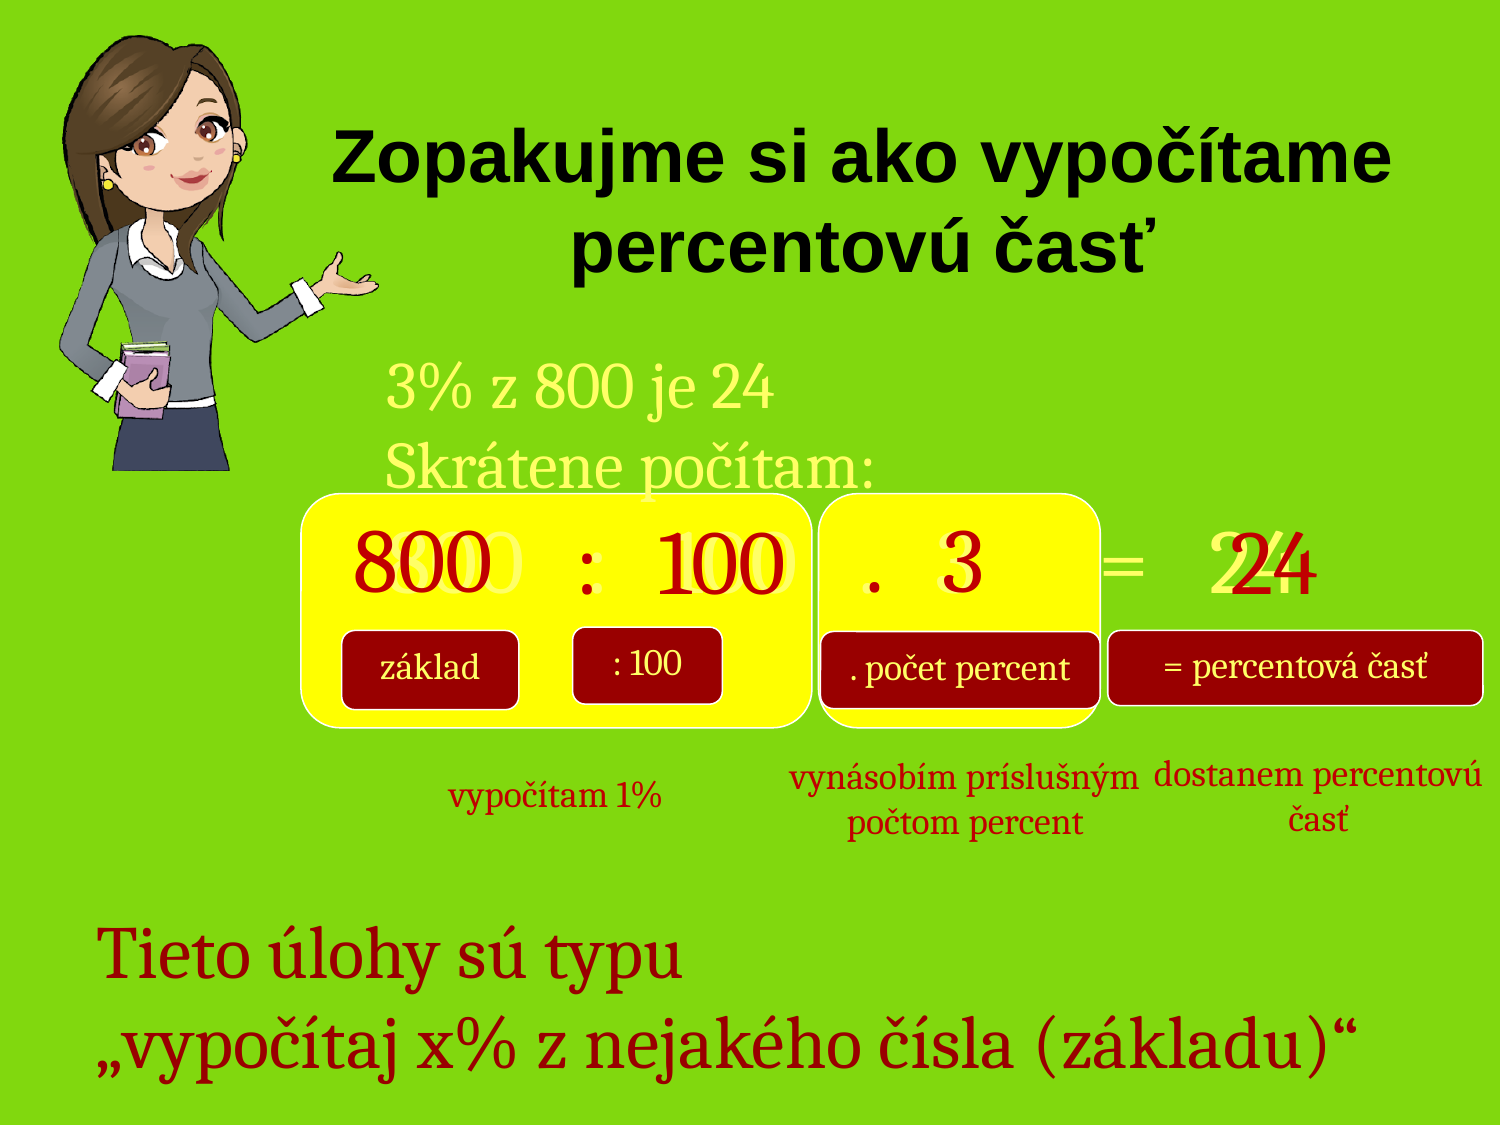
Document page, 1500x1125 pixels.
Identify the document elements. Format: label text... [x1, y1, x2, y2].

text_box 800 [339, 493, 509, 619]
picture [59, 35, 379, 472]
text_box základ [341, 630, 519, 710]
text_box Tieto úlohy sú typu „vypočítaj x% z nejakého čísla (základu)“ [81, 896, 1377, 1091]
text_box 3% z 800 je 24 Skrátene počítam: 800 : 100 . 3 = 24 [371, 334, 1315, 730]
text_box dostanem percentovú časť [1128, 741, 1500, 847]
title Zopakujme si ako vypočítame percentovú časť [289, 26, 1436, 369]
text_box [300, 493, 371, 728]
text_box : 100 [486, 495, 802, 621]
text_box vynásobím príslušným počtom percent [774, 744, 1156, 850]
text_box . počet percent [820, 631, 1101, 709]
text_box = percentová časť [1107, 630, 1483, 706]
text_box : 100 [572, 627, 723, 705]
text_box . 3 [850, 493, 1000, 619]
text_box 24 [1215, 495, 1335, 620]
text_box vypočítam 1% [433, 762, 679, 823]
